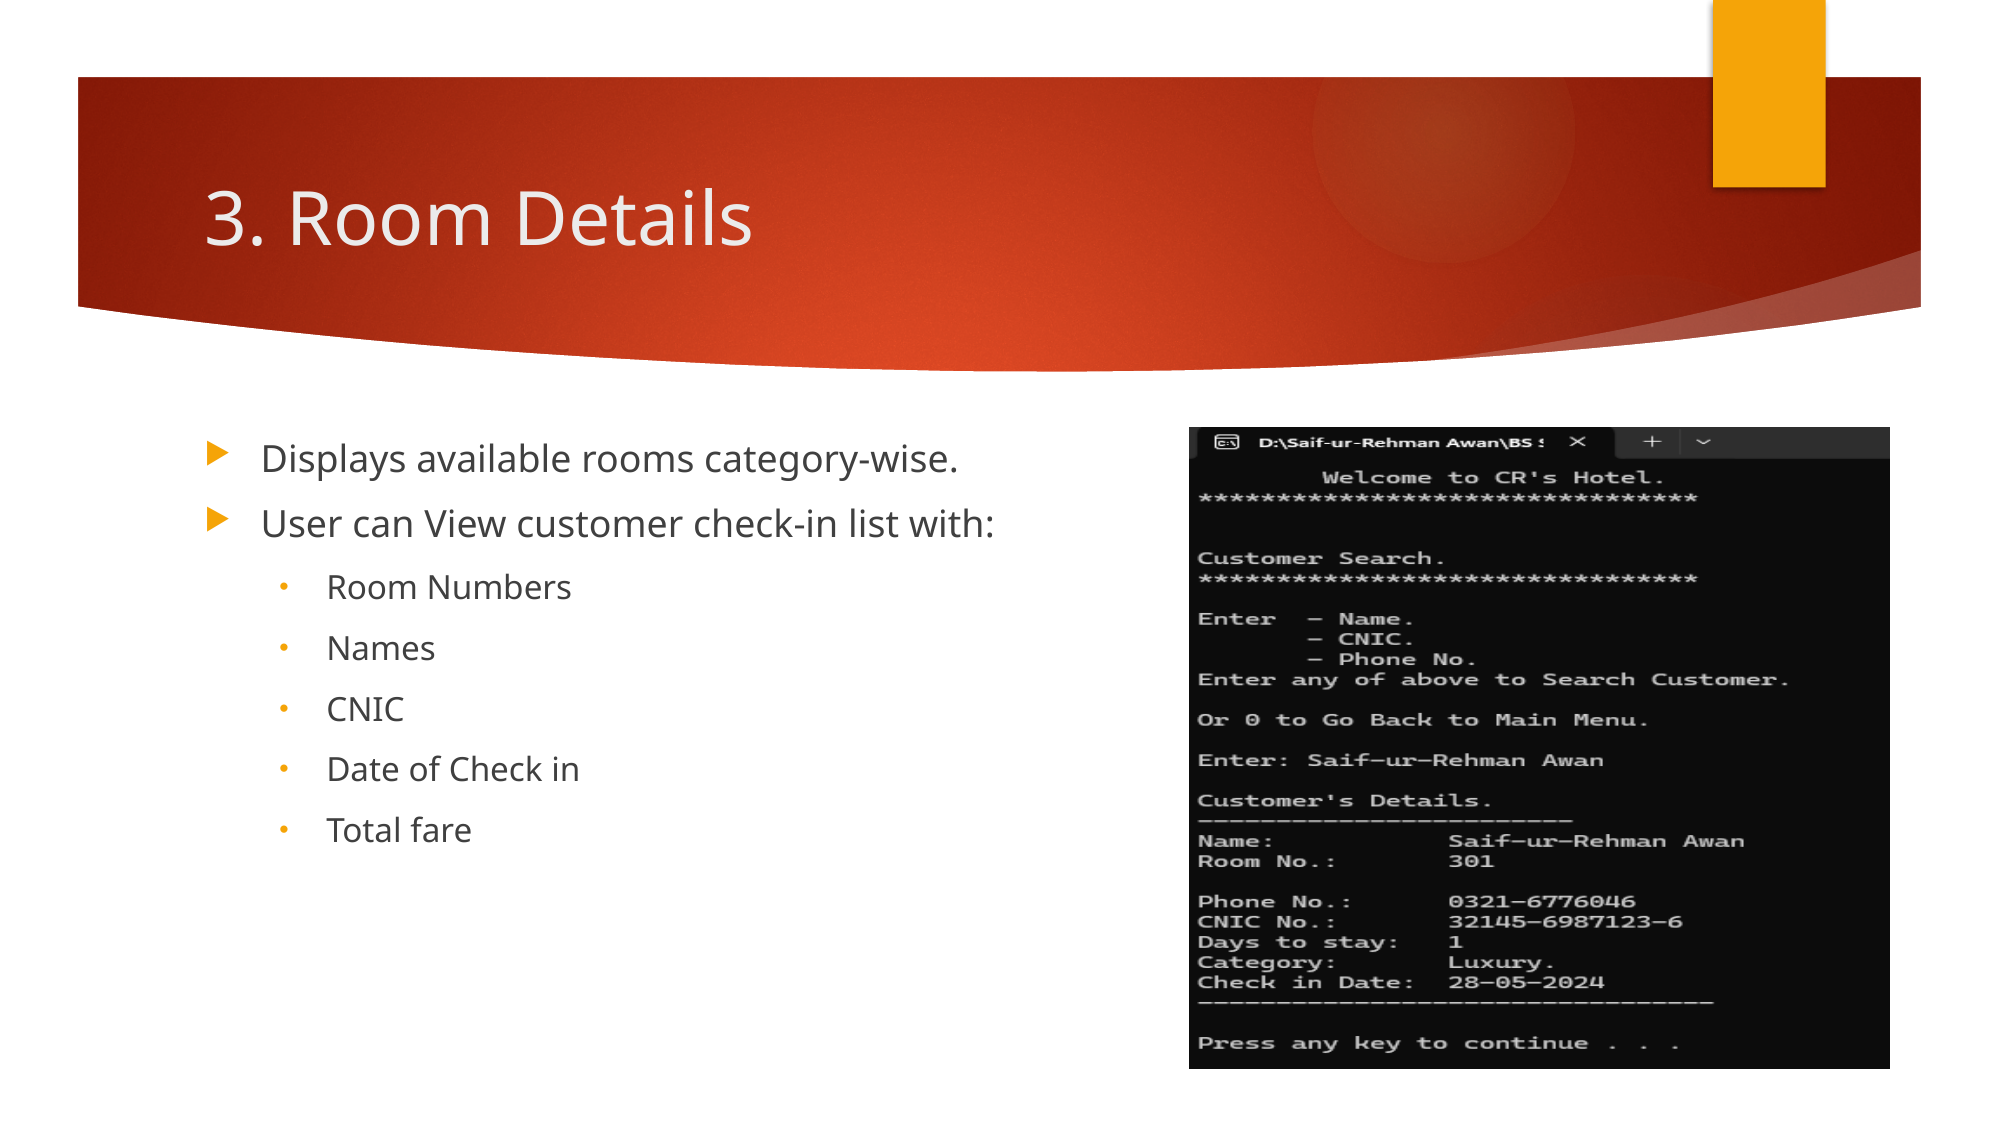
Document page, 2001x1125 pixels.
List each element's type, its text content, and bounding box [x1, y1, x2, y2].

picture [1189, 426, 1890, 1069]
title 3. Room Details [189, 155, 1627, 275]
list Displays available rooms category-wise. User can View customer check-in list with: Room Numbers Names CNIC Date of Check in Total fare [189, 427, 1187, 988]
